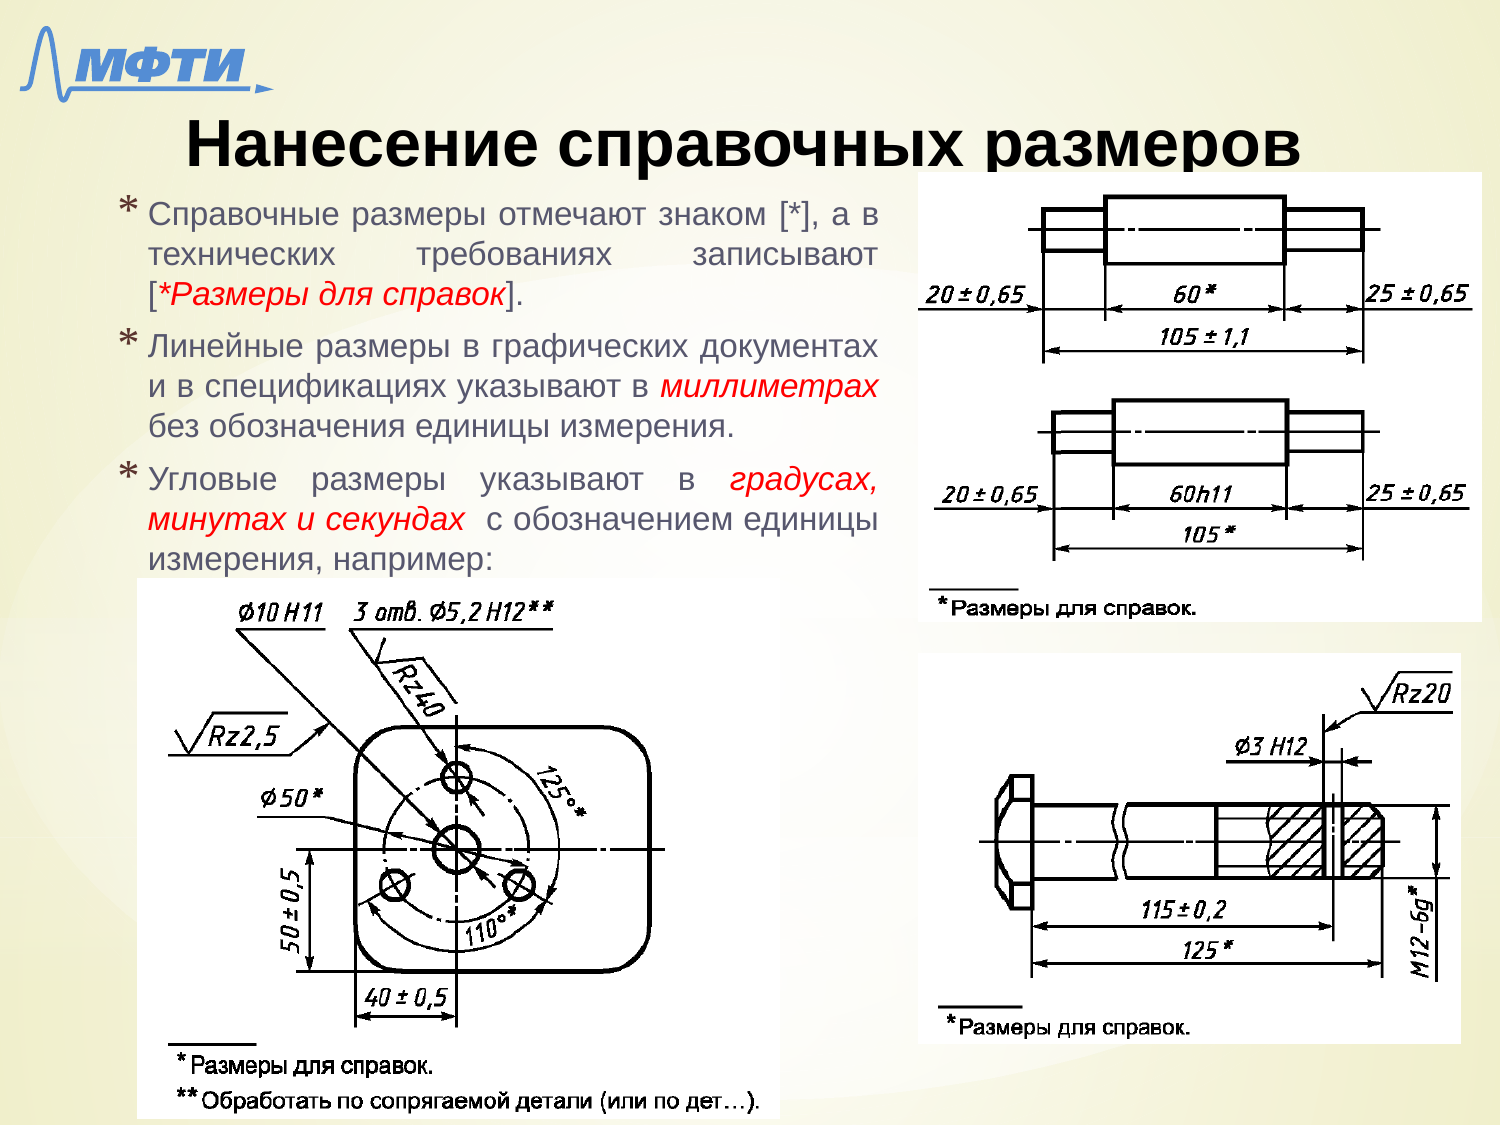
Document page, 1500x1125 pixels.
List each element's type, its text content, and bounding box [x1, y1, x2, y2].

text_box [918, 172, 1482, 622]
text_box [19, 25, 274, 103]
picture [918, 653, 1462, 1044]
title Нанесение справочных размеров [41, 92, 1447, 285]
picture [137, 578, 780, 1120]
